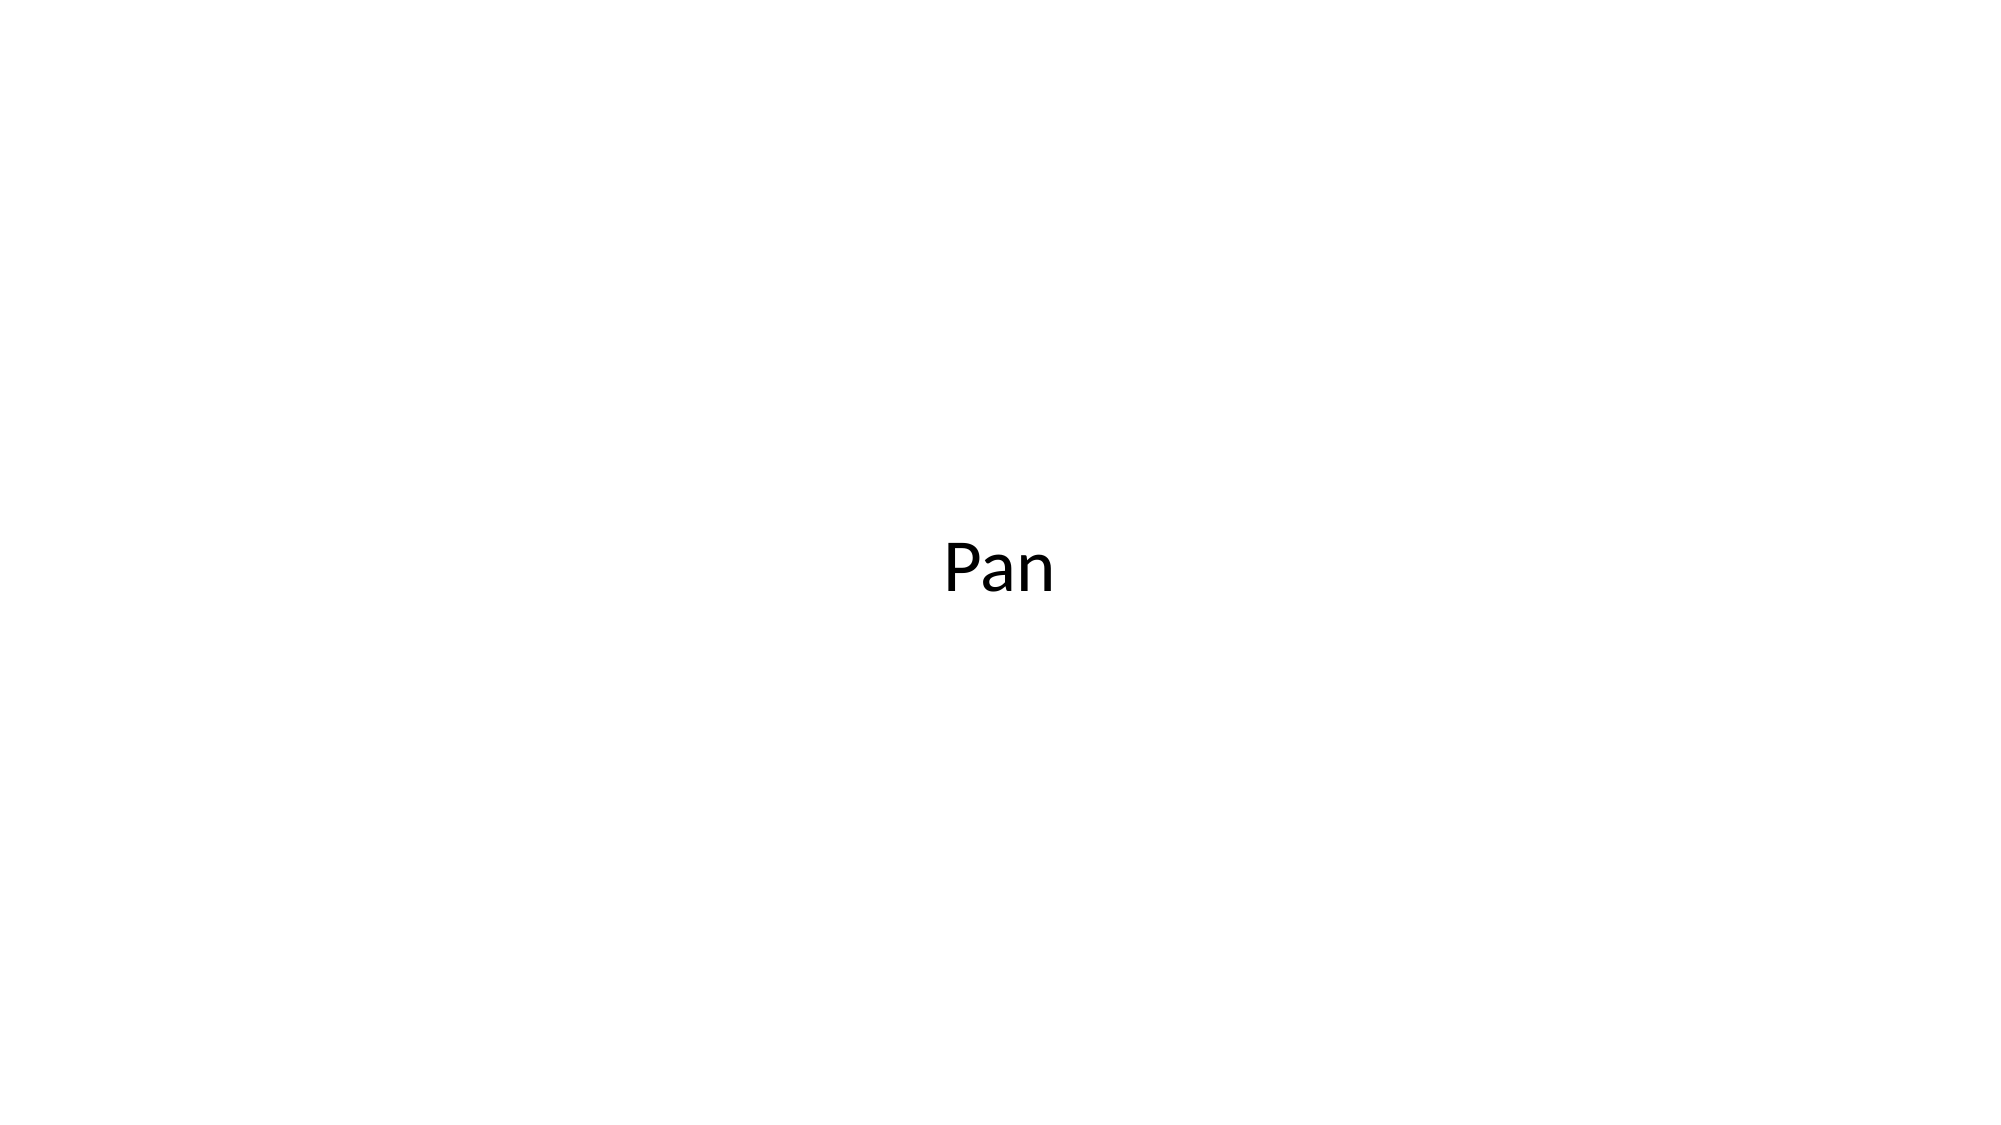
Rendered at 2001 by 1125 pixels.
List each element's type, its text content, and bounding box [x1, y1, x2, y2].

text_box Pan [0, 509, 2000, 615]
